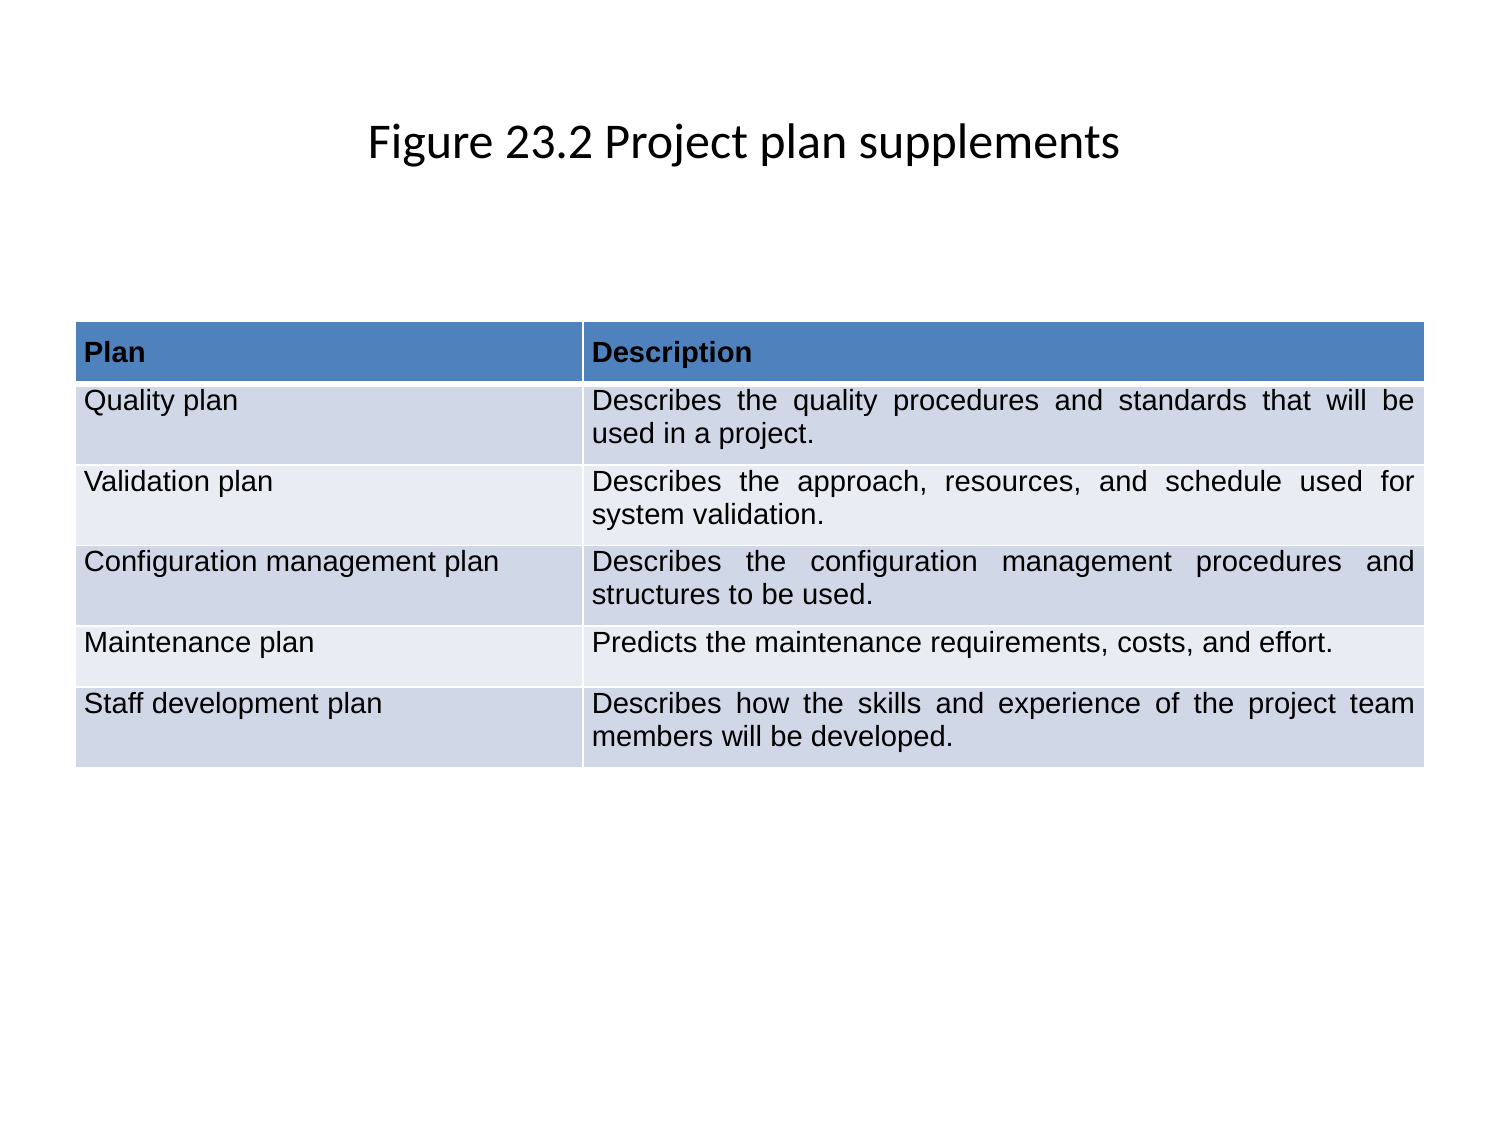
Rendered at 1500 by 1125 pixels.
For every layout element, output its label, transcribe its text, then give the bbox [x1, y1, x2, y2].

table_cell Describes the quality procedures and standards that will be used in a project. [584, 387, 1424, 464]
table_cell Maintenance plan [76, 627, 582, 686]
table_cell Validation plan [76, 466, 582, 545]
table_cell Configuration management plan [76, 546, 582, 625]
table_cell Predicts the maintenance requirements, costs, and effort. [584, 627, 1424, 686]
table_cell Describes the configuration management procedures and structures to be used. [584, 546, 1424, 625]
table_cell Staff development plan [76, 688, 582, 767]
table_header Plan [76, 322, 582, 381]
table_cell Describes how the skills and experience of the project team members will be developed. [584, 688, 1424, 767]
table_cell Describes the approach, resources, and schedule used for system validation. [584, 466, 1424, 545]
table_cell Quality plan [76, 387, 582, 464]
title Figure 23.2 Project plan supplements [75, 45, 1425, 233]
table_header Description [584, 322, 1424, 381]
